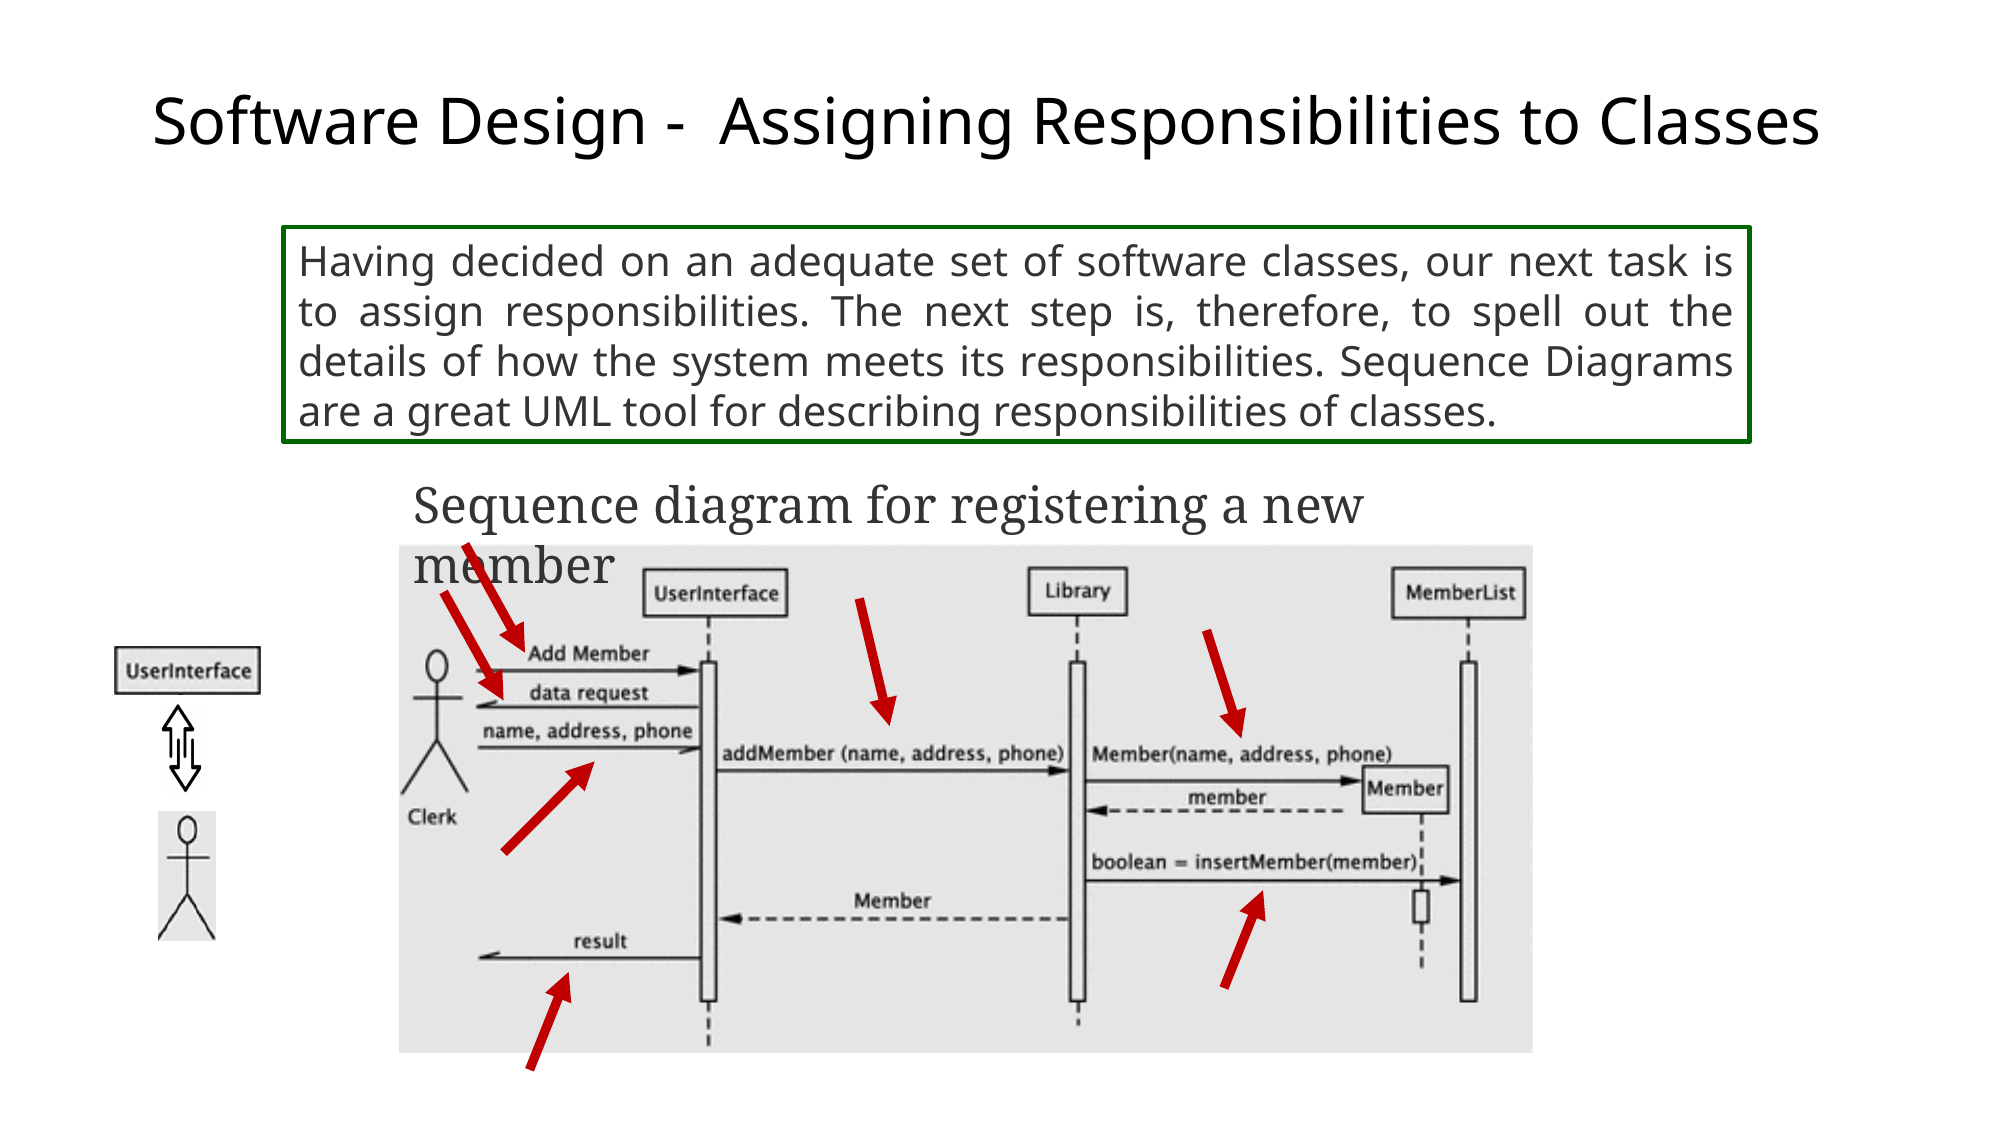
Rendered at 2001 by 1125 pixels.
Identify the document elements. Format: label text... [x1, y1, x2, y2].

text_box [1206, 630, 1242, 739]
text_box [529, 971, 569, 1070]
title Software Design - Assigning Responsibilities to Classes [137, 49, 1863, 198]
text_box Sequence diagram for registering a new member [398, 466, 1552, 601]
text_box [443, 591, 504, 701]
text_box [859, 598, 890, 727]
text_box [1223, 890, 1263, 989]
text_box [503, 761, 595, 853]
picture [399, 544, 1533, 1053]
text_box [464, 544, 525, 653]
text_box Having decided on an adequate set of software classes, our next task is to assign responsibilities. The next step is, therefore, to spell out the details of how the system meets its responsibilities. Sequence Diagrams are a great UML tool for describing responsibilities of classes. [283, 227, 1750, 442]
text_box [114, 646, 261, 942]
